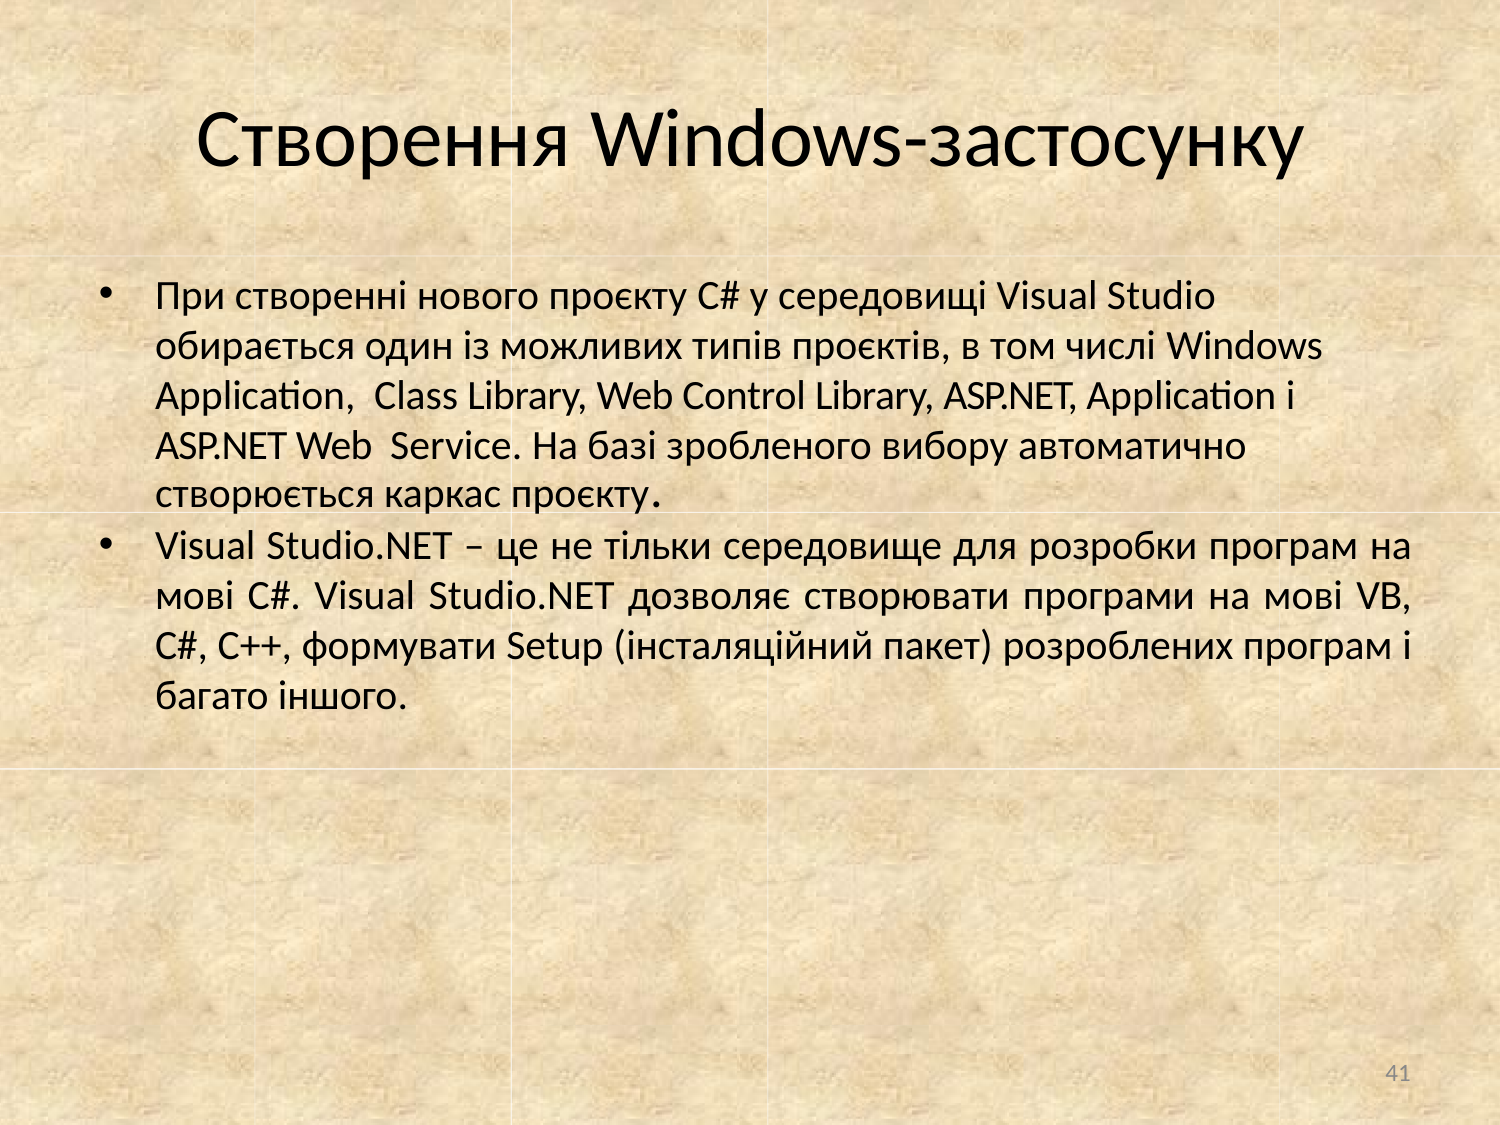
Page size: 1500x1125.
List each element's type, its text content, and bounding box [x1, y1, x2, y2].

picture [0, 0, 1500, 1125]
text_box При створенні нового проєкту C# у середовищі Visual Studio обирається один із можливих типів проєктів, в том числі Windows Application, Class Library, Web Control Library, ASP.NET, Application і ASP.NET Web Service. На базі зробленого вибору автоматично створюється каркас проєкту. Visual Studio.NET – це не тільки середовище для розробки програм на мові С#. Visual Studio.NET дозволяє створювати програми на мові VB, C#, C++, формувати Setup (інсталяційний пакет) розроблених програм і багато іншого. [96, 267, 1413, 718]
slide_number 41 [1381, 1060, 1415, 1125]
title Створення Windows-застосунку [175, 83, 1326, 267]
